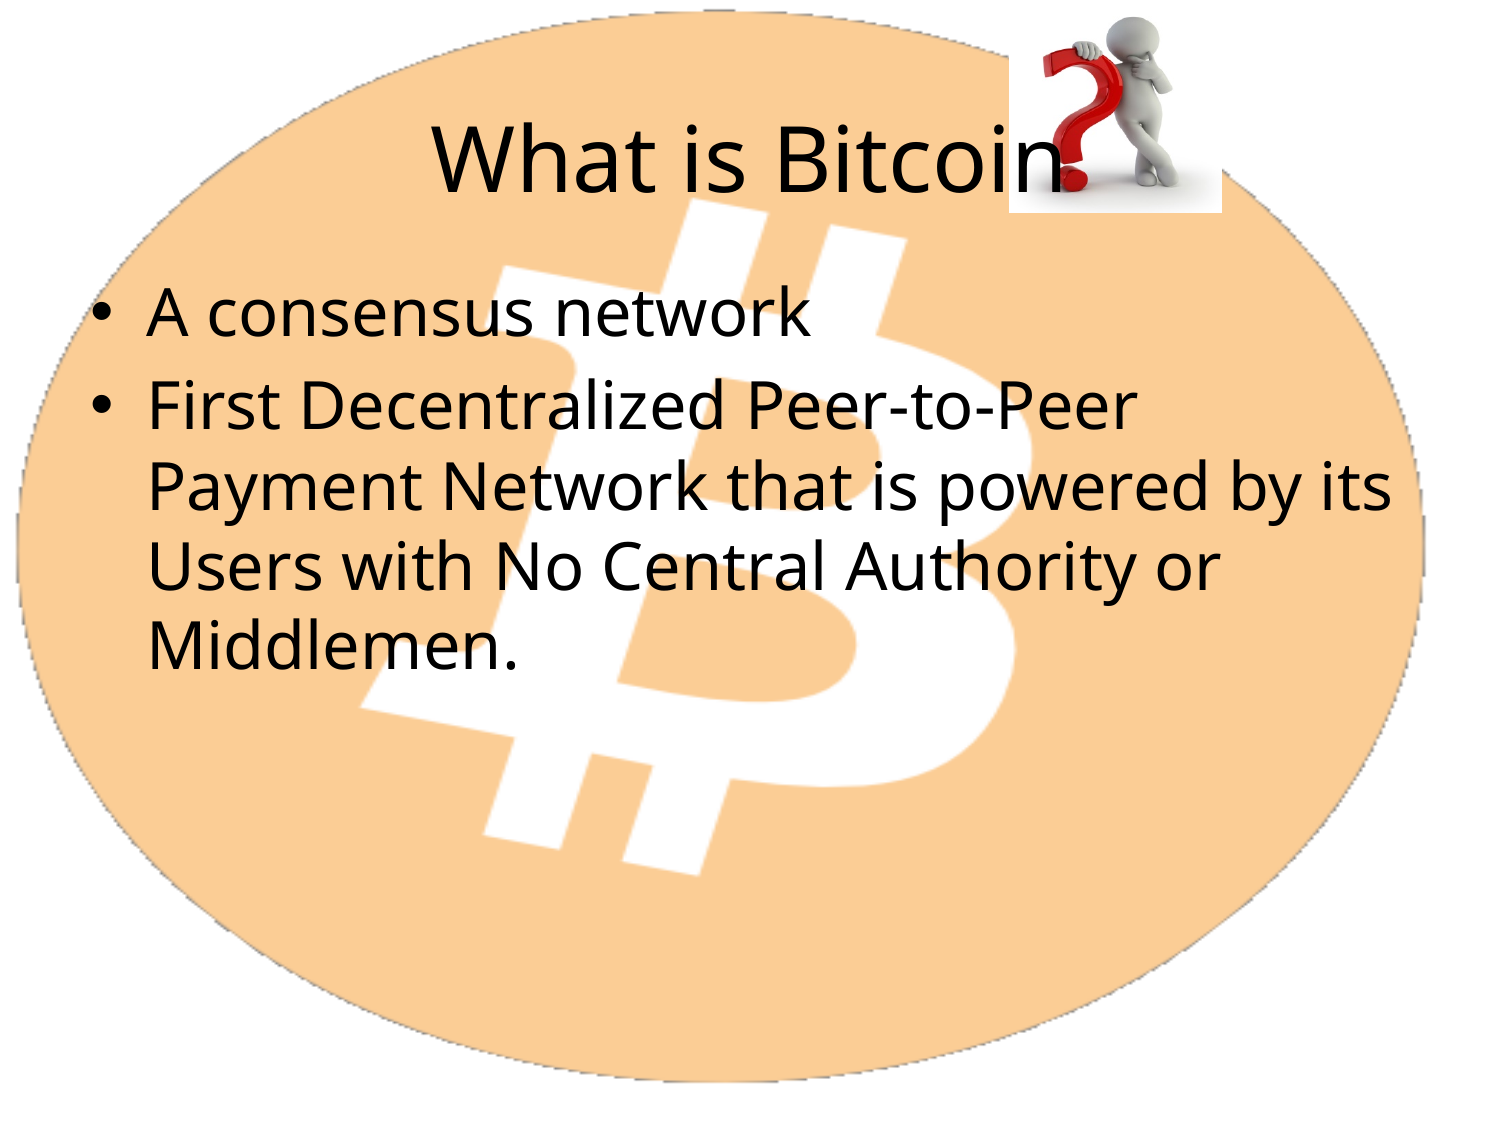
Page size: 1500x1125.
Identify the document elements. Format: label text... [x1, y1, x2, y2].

list A consensus network First Decentralized Peer-to-Peer Payment Network that is powered by its Users with No Central Authority or Middlemen. [75, 262, 1425, 1005]
title What is Bitcoin [75, 62, 1425, 250]
picture [1008, 4, 1222, 213]
